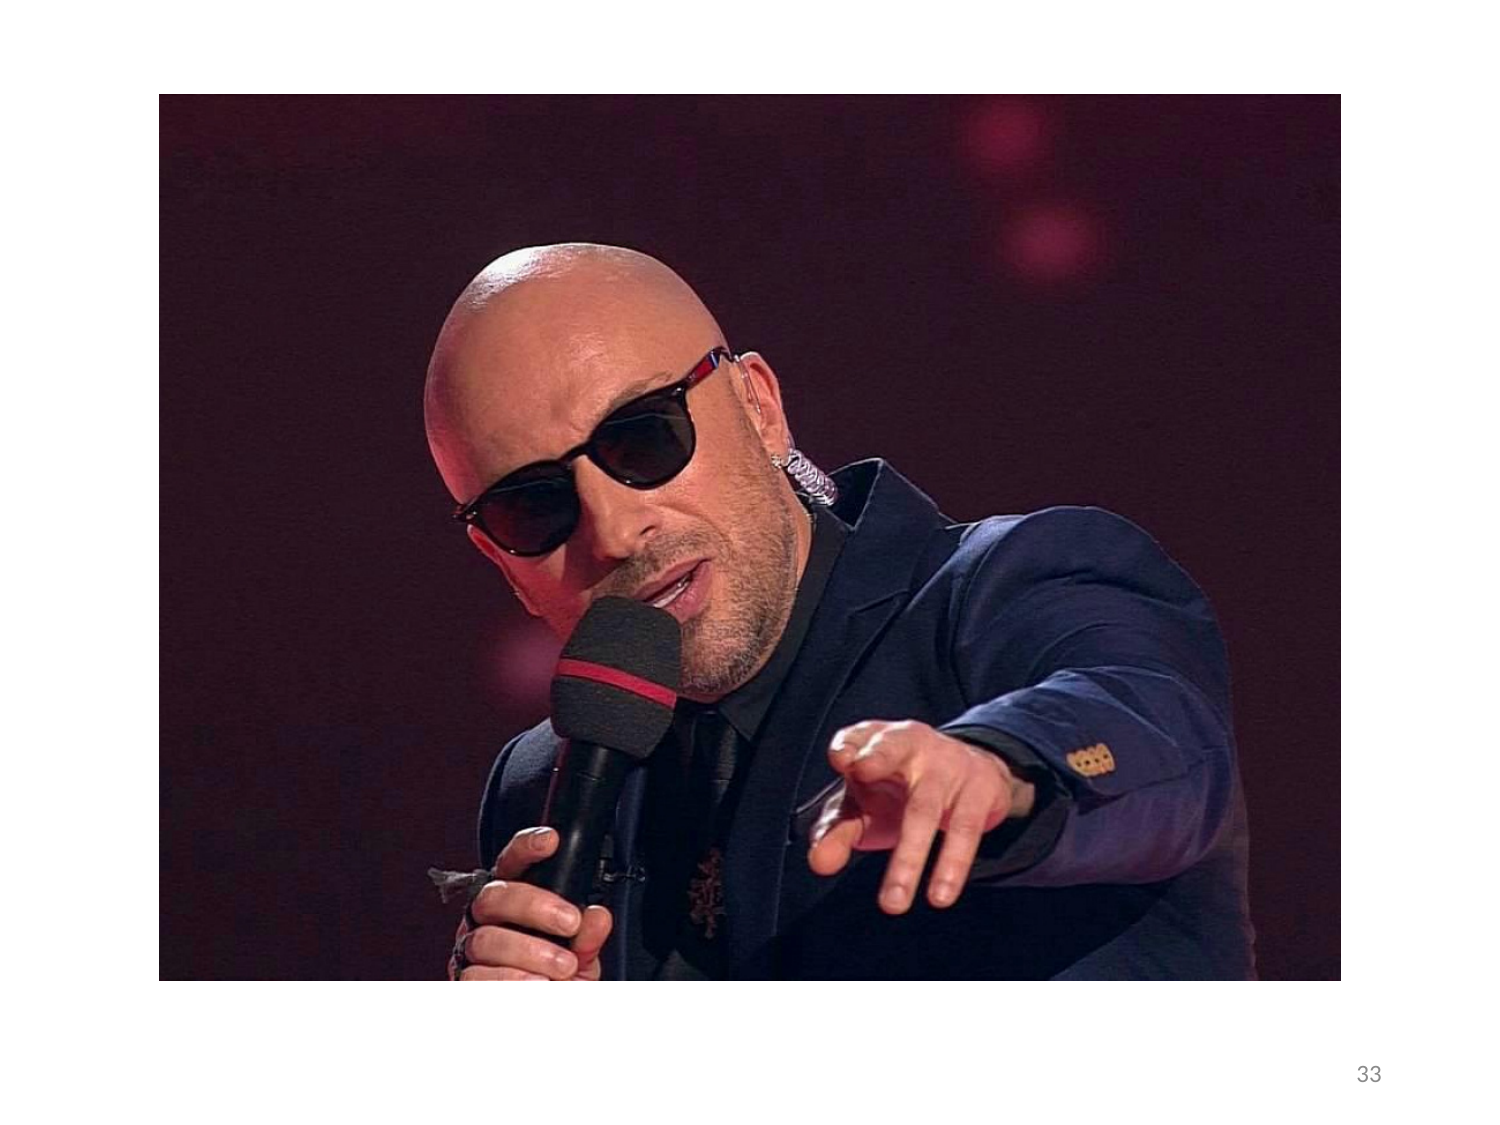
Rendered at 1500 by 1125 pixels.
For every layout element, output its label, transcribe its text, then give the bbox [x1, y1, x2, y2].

picture [159, 94, 1341, 981]
slide_number 33 [1059, 1042, 1397, 1103]
